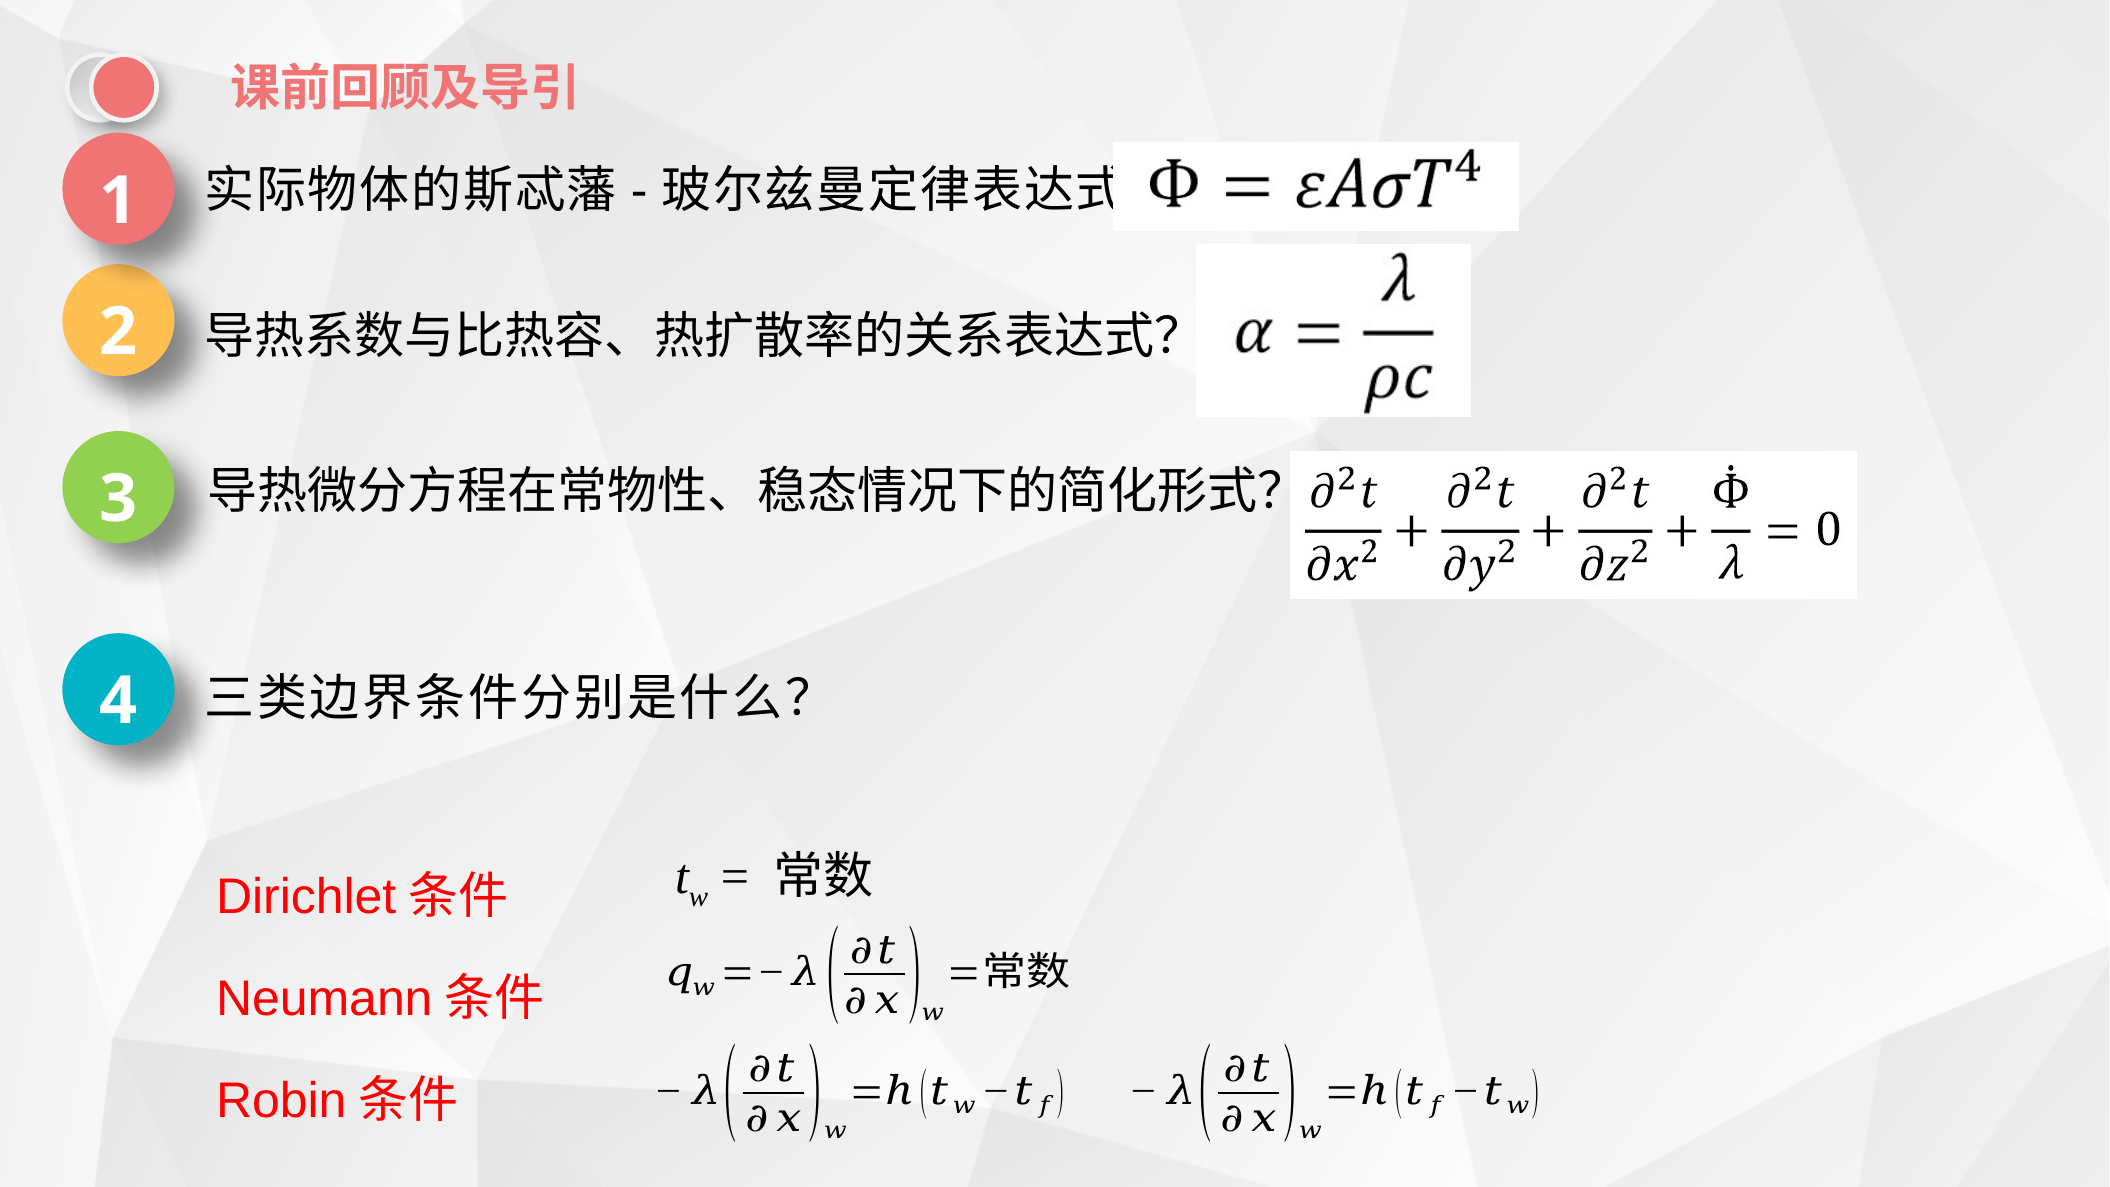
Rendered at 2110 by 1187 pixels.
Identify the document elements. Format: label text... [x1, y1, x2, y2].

text_box 4 [61, 632, 176, 747]
text_box Dirichlet条件 Neumann条件 Robin条件 [215, 821, 1163, 1128]
text_box 3 [61, 430, 176, 545]
text_box 实际物体的斯忒藩-玻尔兹曼定律表达式？ [204, 145, 1113, 218]
list 课前回顾及导引 [216, 54, 642, 138]
picture [0, 0, 2110, 1187]
text_box 三类边界条件分别是什么？ [204, 653, 787, 726]
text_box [652, 836, 1542, 1146]
text_box 导热系数与比热容、热扩散率的关系表达式？ [204, 291, 1196, 364]
text_box 导热微分方程在常物性、稳态情况下的简化形式？ [192, 451, 1290, 527]
text_box 1 [61, 131, 176, 246]
text_box 2 [61, 269, 176, 378]
